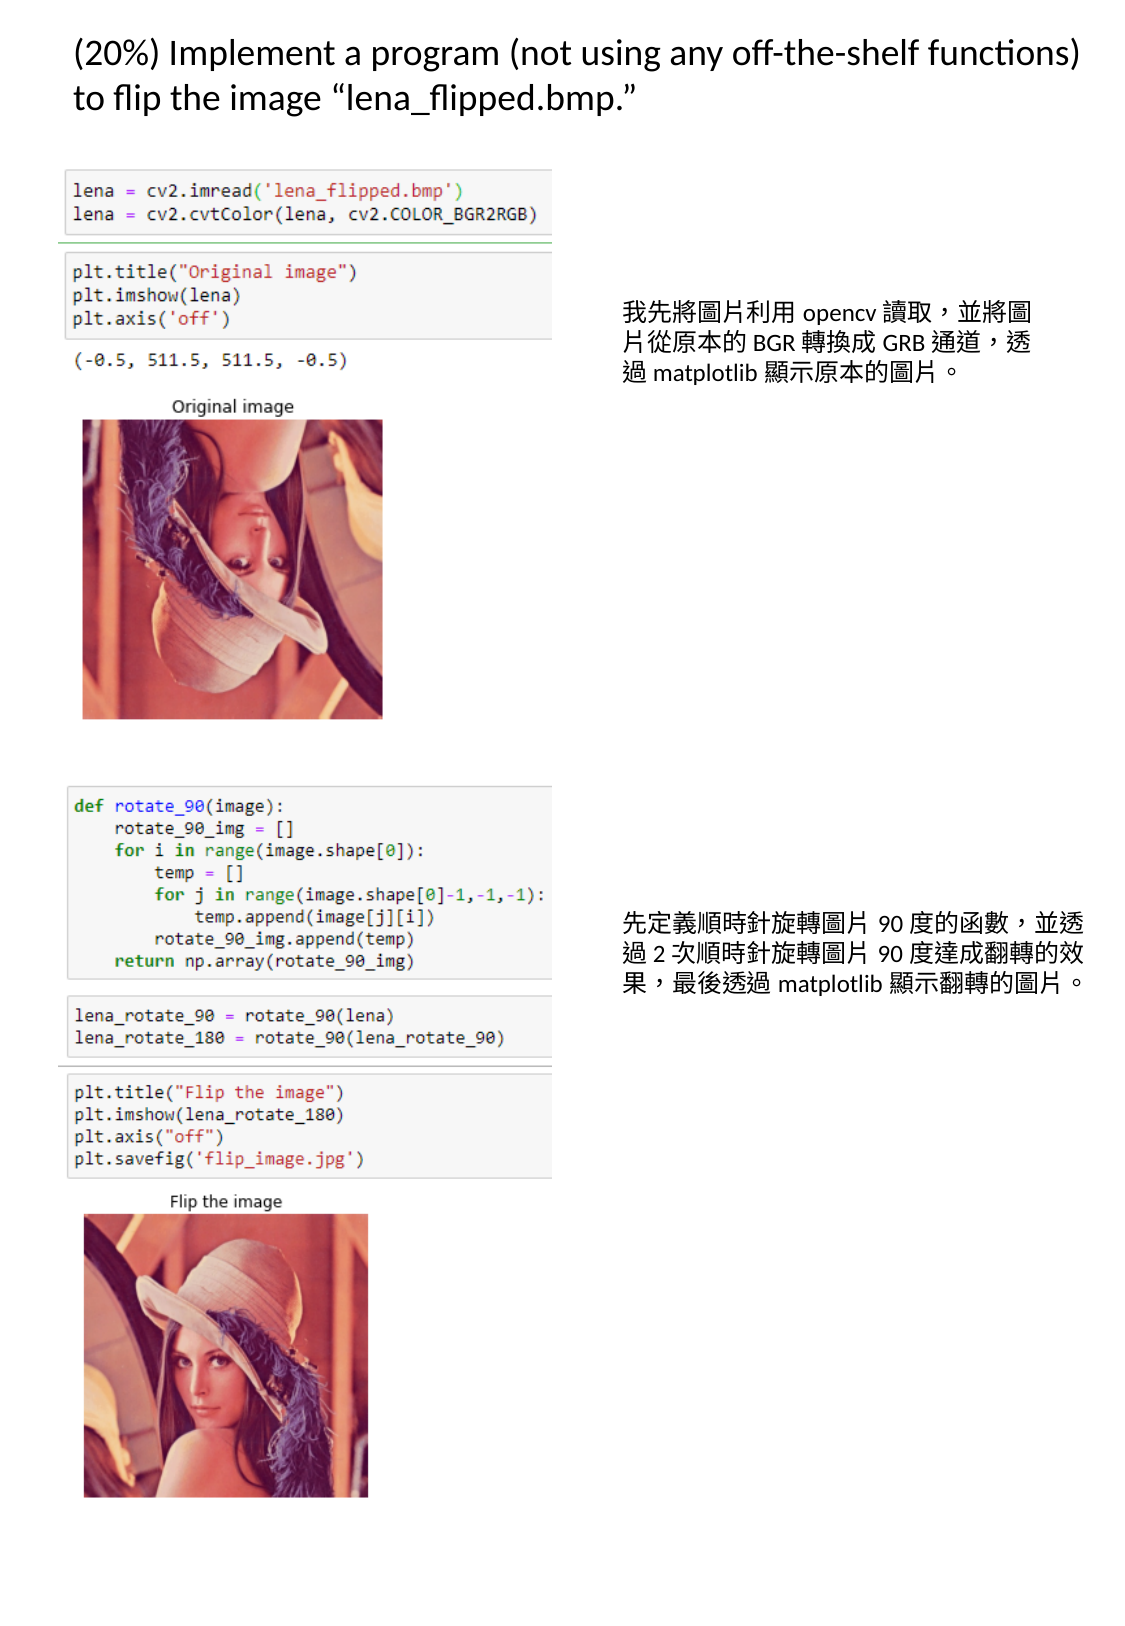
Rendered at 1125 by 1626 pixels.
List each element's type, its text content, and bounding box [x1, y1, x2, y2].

picture [58, 773, 552, 1512]
picture [58, 164, 552, 736]
text_box 我先將圖片利用opencv讀取，並將圖片從原本的BGR轉換成GRB通道，透過matplotlib顯示原本的圖片。 [607, 289, 1067, 394]
text_box 先定義順時針旋轉圖片90度的函數，並透過2次順時針旋轉圖片90度達成翻轉的效果，最後透過matplotlib顯示翻轉的圖片。 [607, 900, 1101, 1005]
text_box (20%) Implement a program (not using any off-the-shelf functions) to flip the image “lena_flipped.bmp.” [58, 20, 1109, 125]
